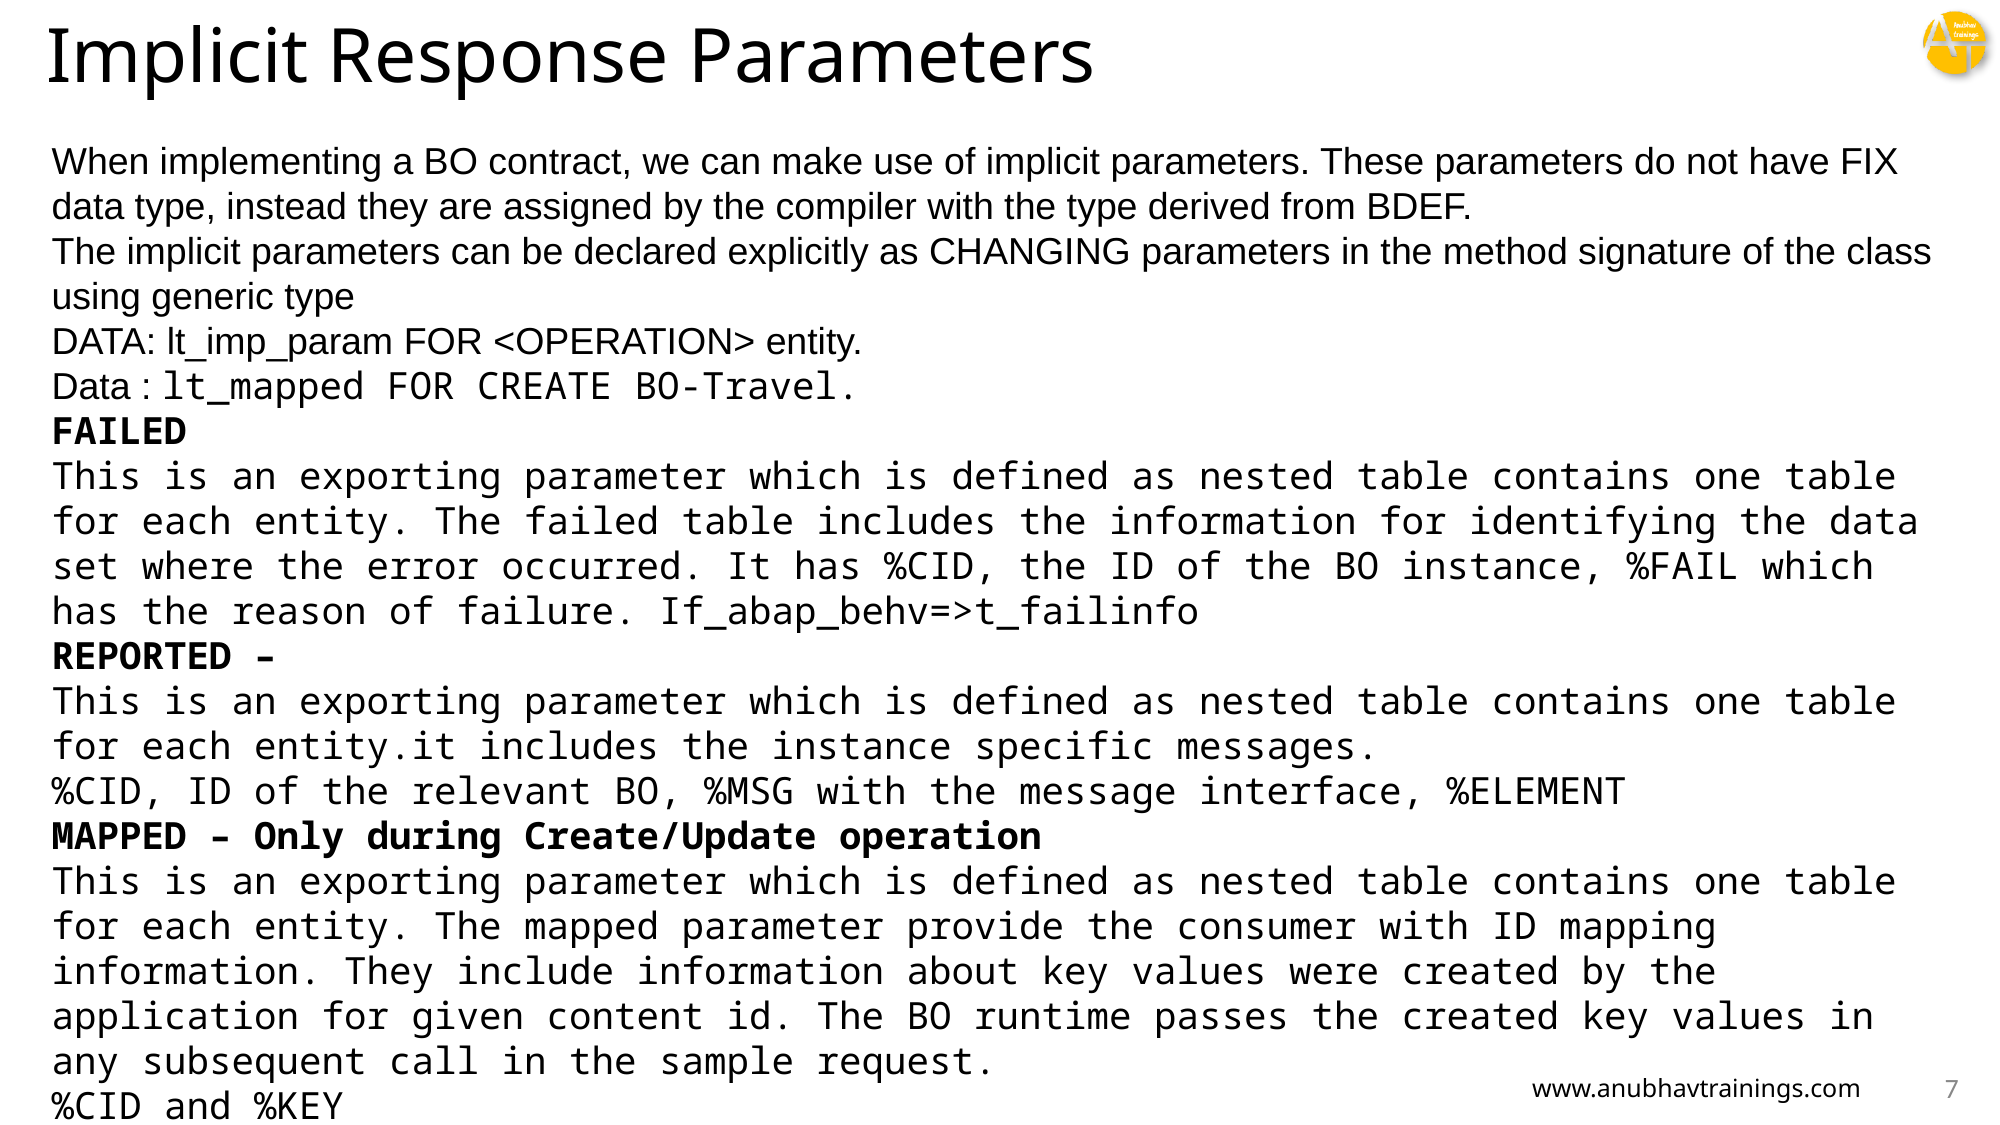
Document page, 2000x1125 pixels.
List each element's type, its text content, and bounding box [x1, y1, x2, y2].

text_box When implementing a BO contract, we can make use of implicit parameters. These parameters do not have FIX data type, instead they are assigned by the compiler with the type derived from BDEF. The implicit parameters can be declared explicitly as CHANGING parameters in the method signature of the class using generic type DATA: lt_imp_param FOR <OPERATION> entity. Data : lt_mapped FOR CREATE BO-Travel. FAILED This is an exporting parameter which is defined as nested table contains one table for each entity. The failed table includes the information for identifying the data set where the error occurred. It has %CID, the ID of the BO instance, %FAIL which has the reason of failure. If_abap_behv=>t_failinfo REPORTED – This is an exporting parameter which is defined as nested table contains one table for each entity.it includes the instance specific messages. %CID, ID of the relevant BO, %MSG with the message interface, %ELEMENT MAPPED – Only during Create/Update operation This is an exporting parameter which is defined as nested table contains one table for each entity. The mapped parameter provide the consumer with ID mapping information. They include information about key values were created by the application for given content id. The BO runtime passes the created key values in any subsequent call in the sample request. %CID and %KEY [36, 129, 1974, 1125]
text_box Implicit Response Parameters [31, 0, 1874, 105]
picture [1917, 7, 1990, 79]
text_box www.anubhavtrainings.com [1517, 1064, 2000, 1110]
